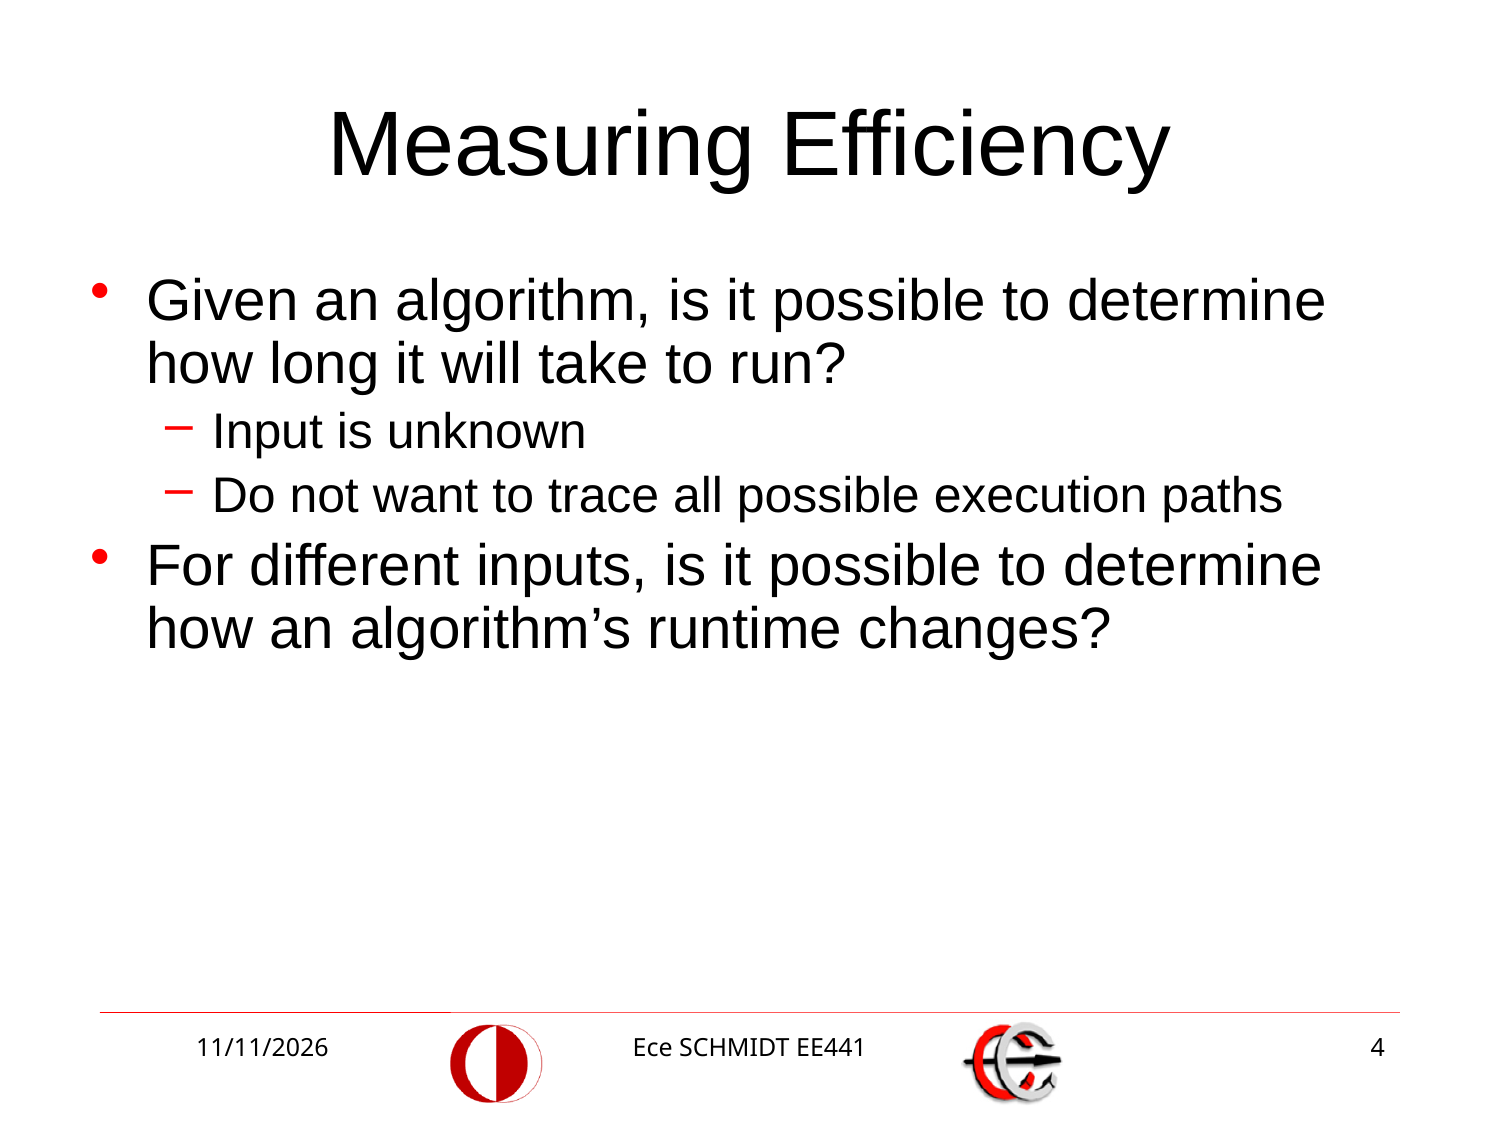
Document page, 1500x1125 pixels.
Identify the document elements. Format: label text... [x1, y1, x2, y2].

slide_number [99, 1024, 425, 1103]
list Given an algorithm, is it possible to determine how long it will take to run? Input is unknown Do not want to trace all possible execution paths For different inputs, is it possible to determine how an algorithm’s runtime changes? [75, 262, 1425, 1005]
slide_number 4 [1074, 1024, 1400, 1103]
picture [950, 1019, 1068, 1106]
title Measuring Efficiency [75, 45, 1425, 233]
picture [448, 1023, 543, 1103]
footer Ece SCHMIDT EE441 [512, 1024, 988, 1103]
